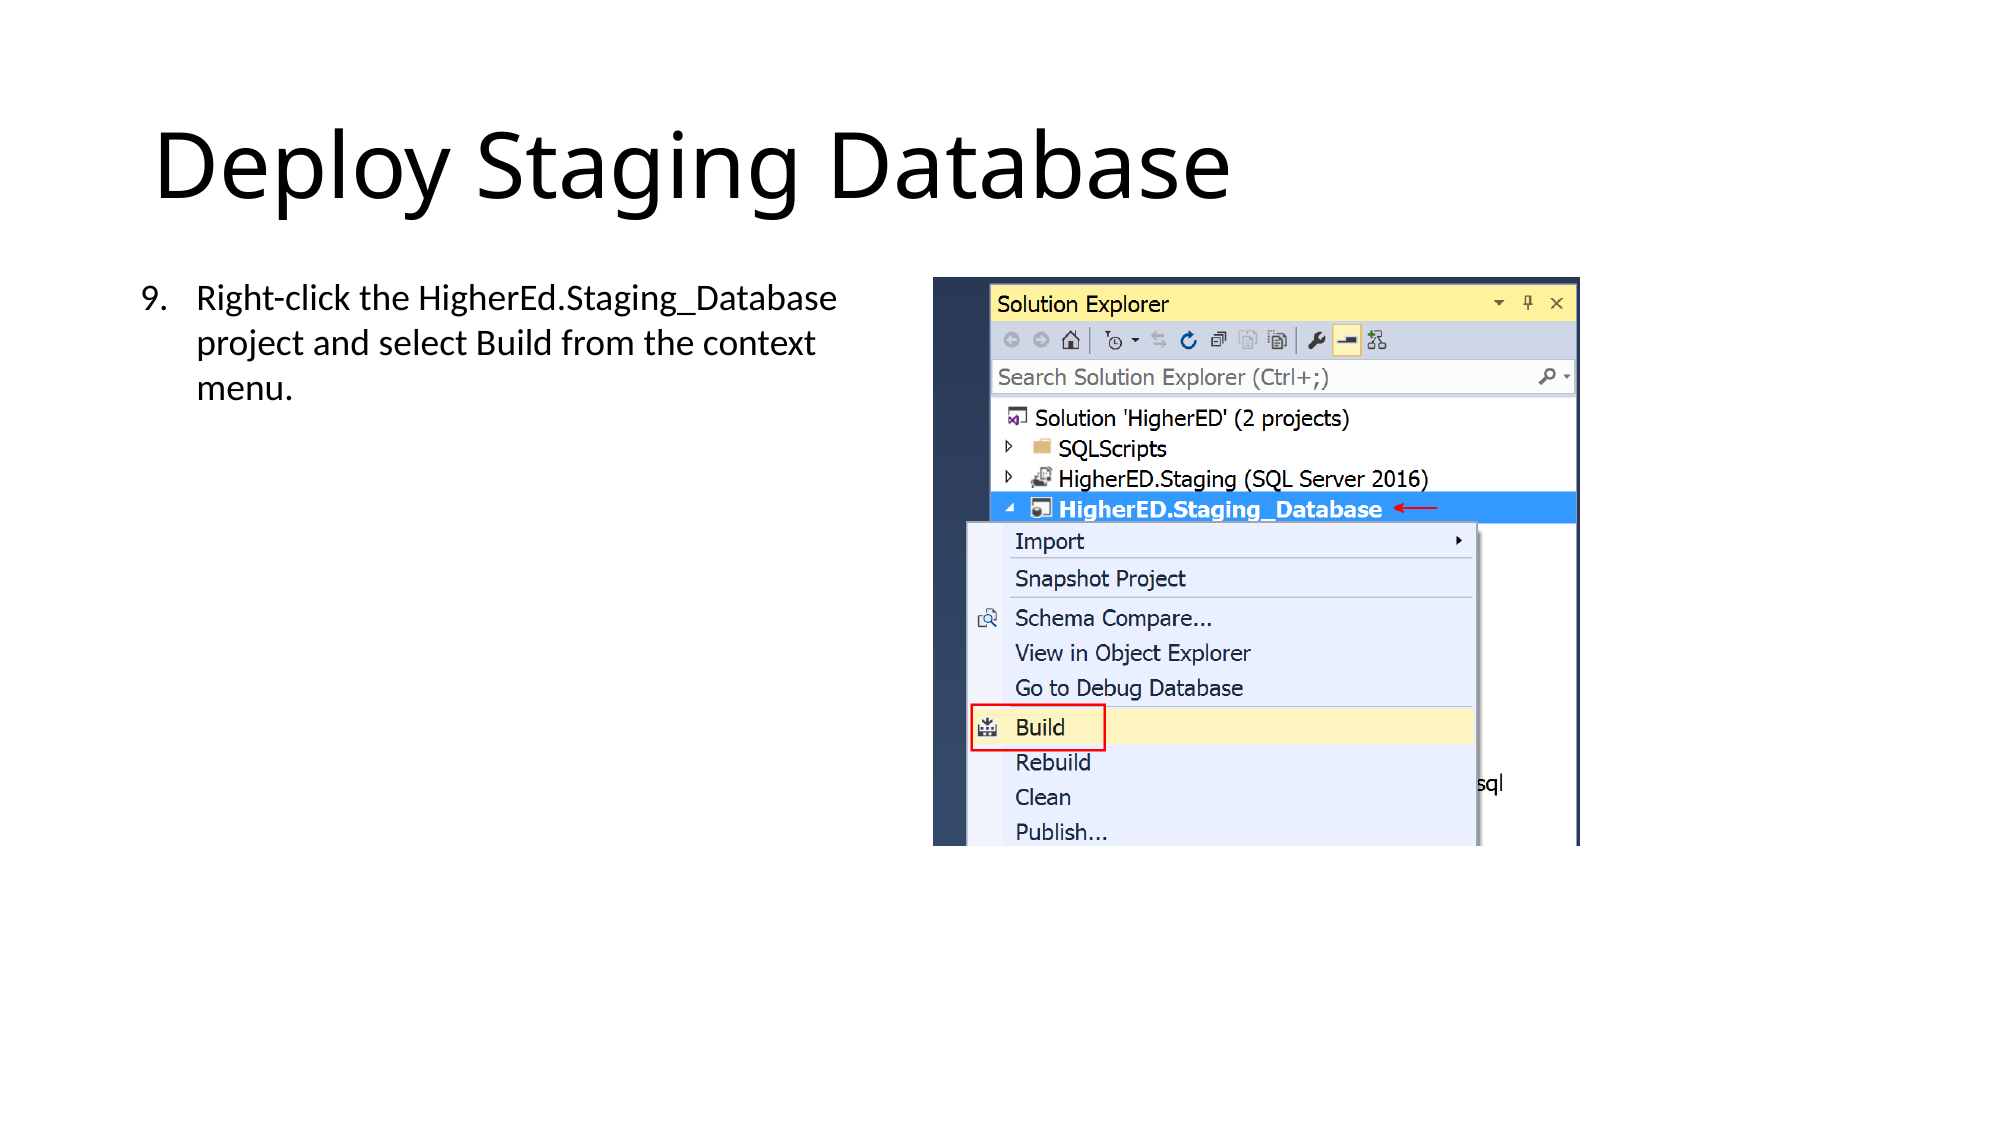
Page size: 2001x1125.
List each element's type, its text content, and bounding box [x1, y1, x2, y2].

picture [933, 277, 1580, 846]
text_box Right-click the HigherEd.Staging_Database project and select Build from the context menu. [125, 265, 922, 416]
title Deploy Staging Database [137, 59, 1863, 278]
